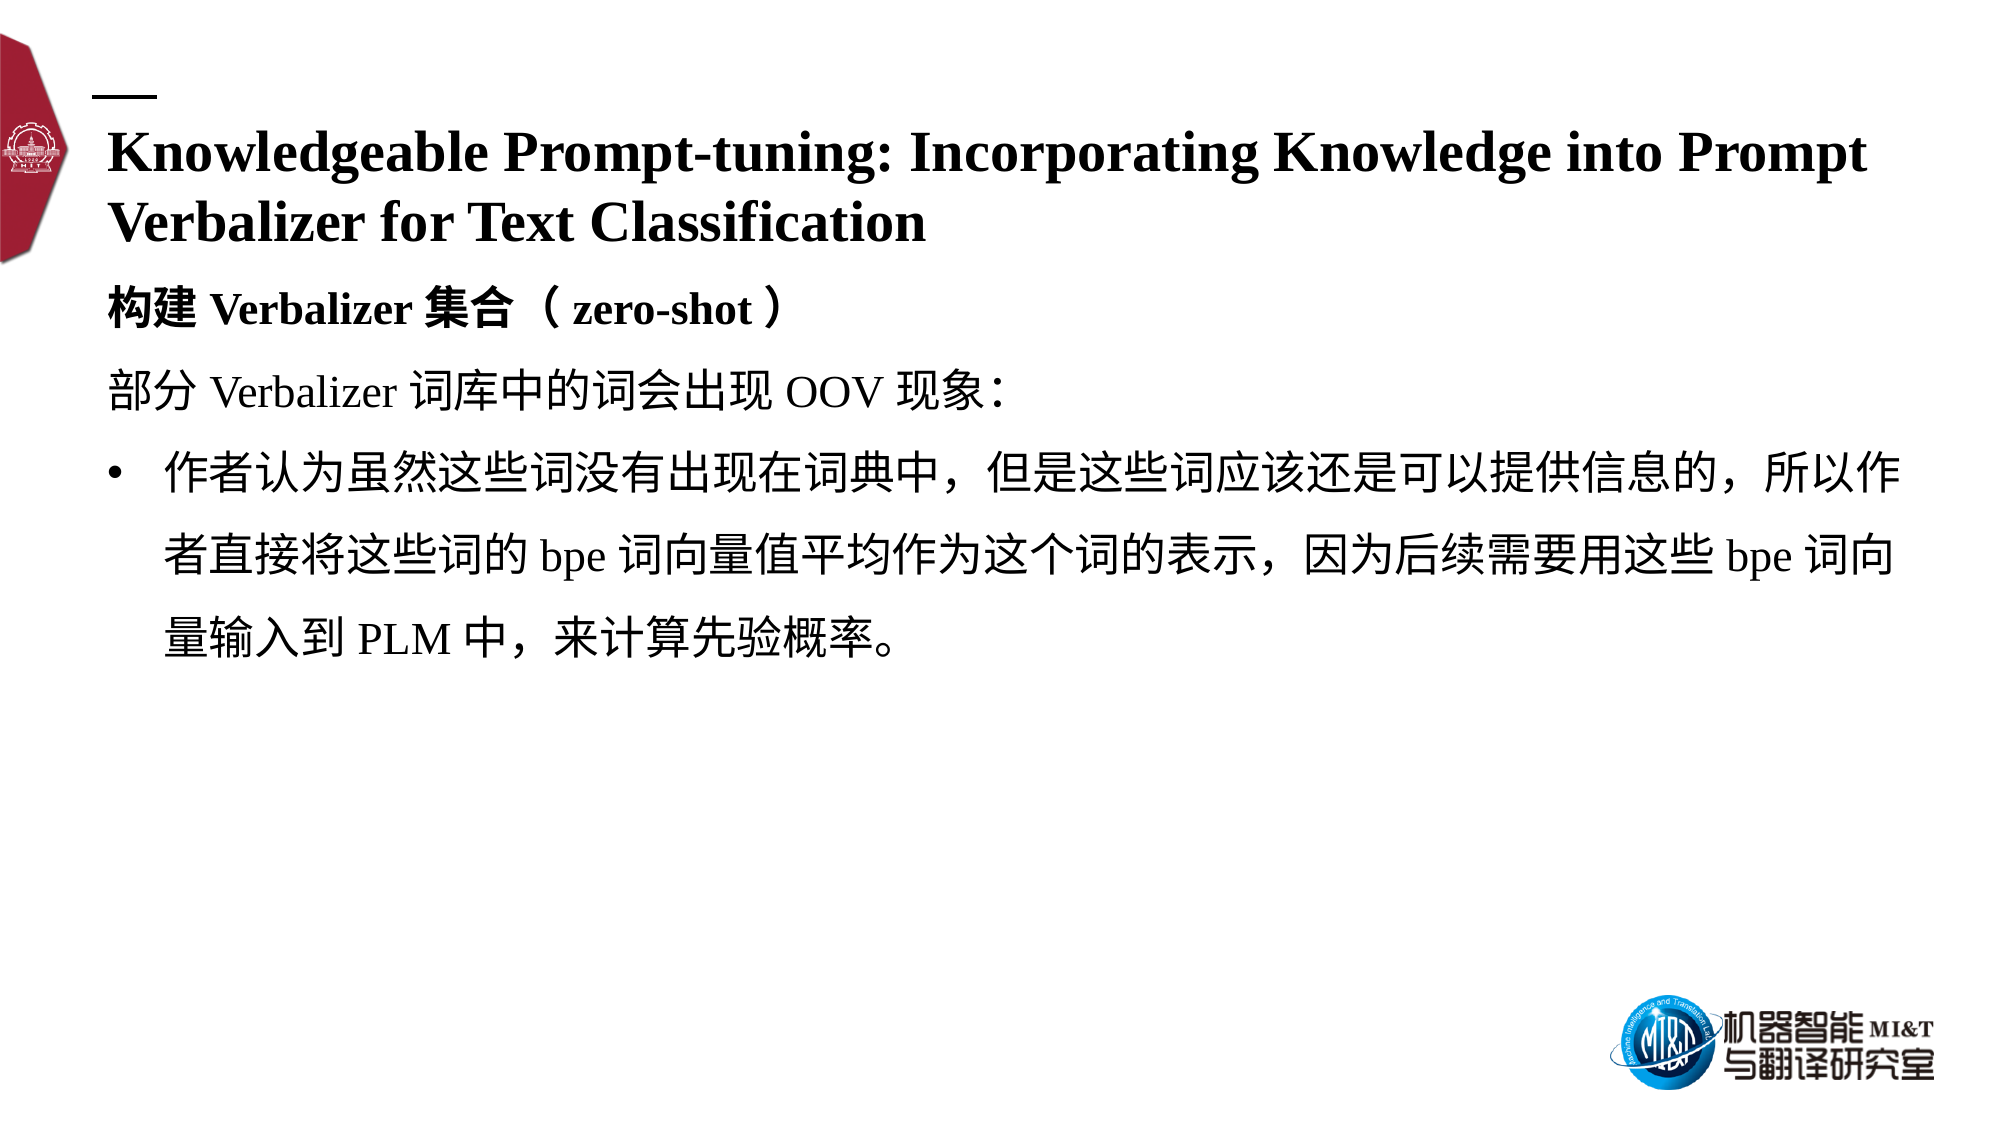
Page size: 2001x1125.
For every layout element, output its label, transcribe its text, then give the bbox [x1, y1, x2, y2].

picture [1724, 1011, 1934, 1080]
picture [1631, 1017, 1640, 1026]
picture [0, 22, 74, 282]
text_box Knowledgeable Prompt-tuning: Incorporating Knowledge into Prompt Verbalizer for Text Classification [92, 106, 1940, 243]
picture [1610, 995, 1723, 1090]
text_box 构建Verbalizer集合（zero-shot） 部分Verbalizer词库中的词会出现OOV现象： 作者认为虽然这些词没有出现在词典中，但是这些词应该还是可以提供信息的，所以作者直接将这些词的bpe词向量值平均作为这个词的表示，因为后续需要用这些bpe词向量输入到PLM中，来计算先验概率。 [92, 243, 1940, 671]
